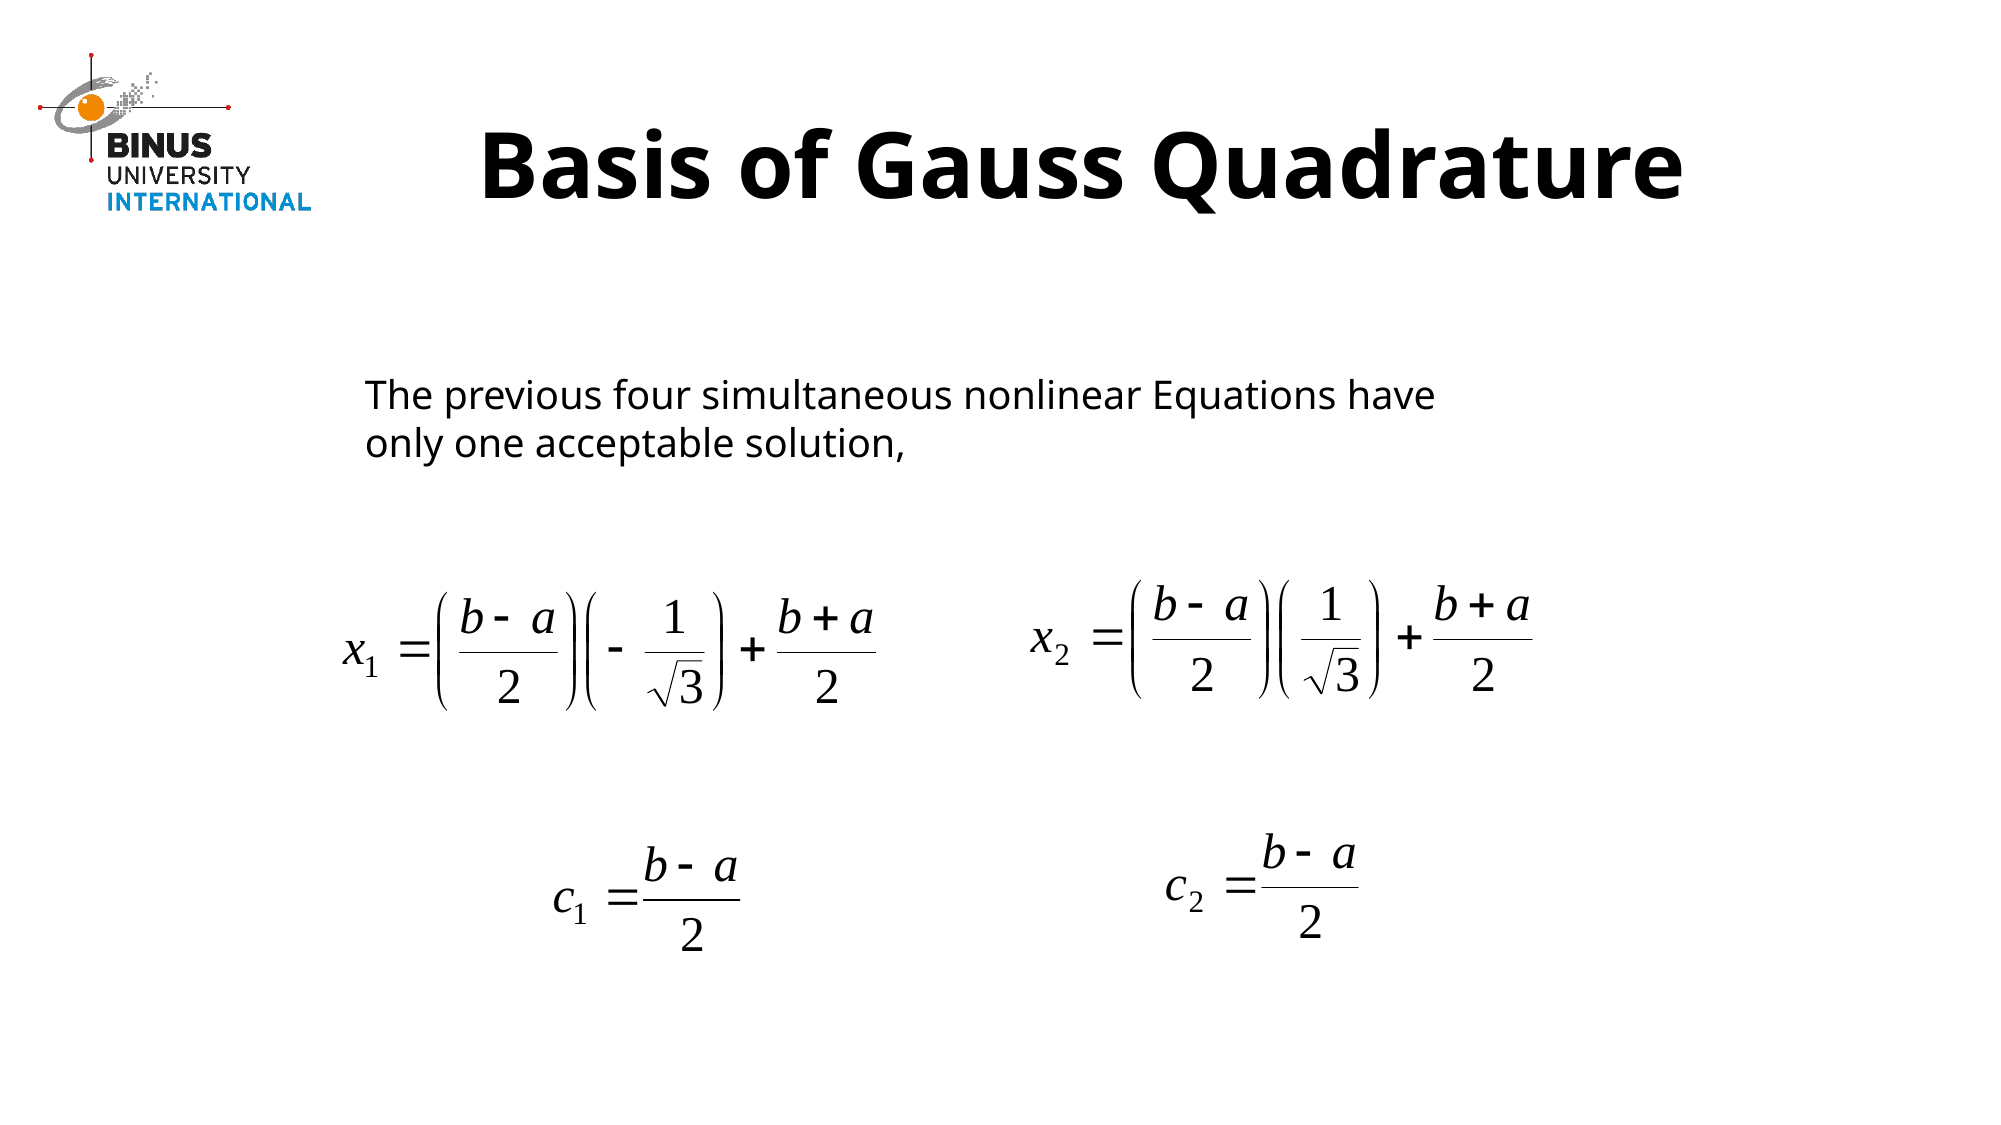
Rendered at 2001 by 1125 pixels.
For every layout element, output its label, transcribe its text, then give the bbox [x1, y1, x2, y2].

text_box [1162, 824, 1365, 944]
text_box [337, 587, 882, 718]
title Basis of Gauss Quadrature [301, 59, 1863, 278]
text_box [549, 837, 746, 957]
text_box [1024, 574, 1538, 705]
picture [0, 0, 348, 269]
text_box The previous four simultaneous nonlinear Equations have only one acceptable solution, [349, 362, 1463, 473]
